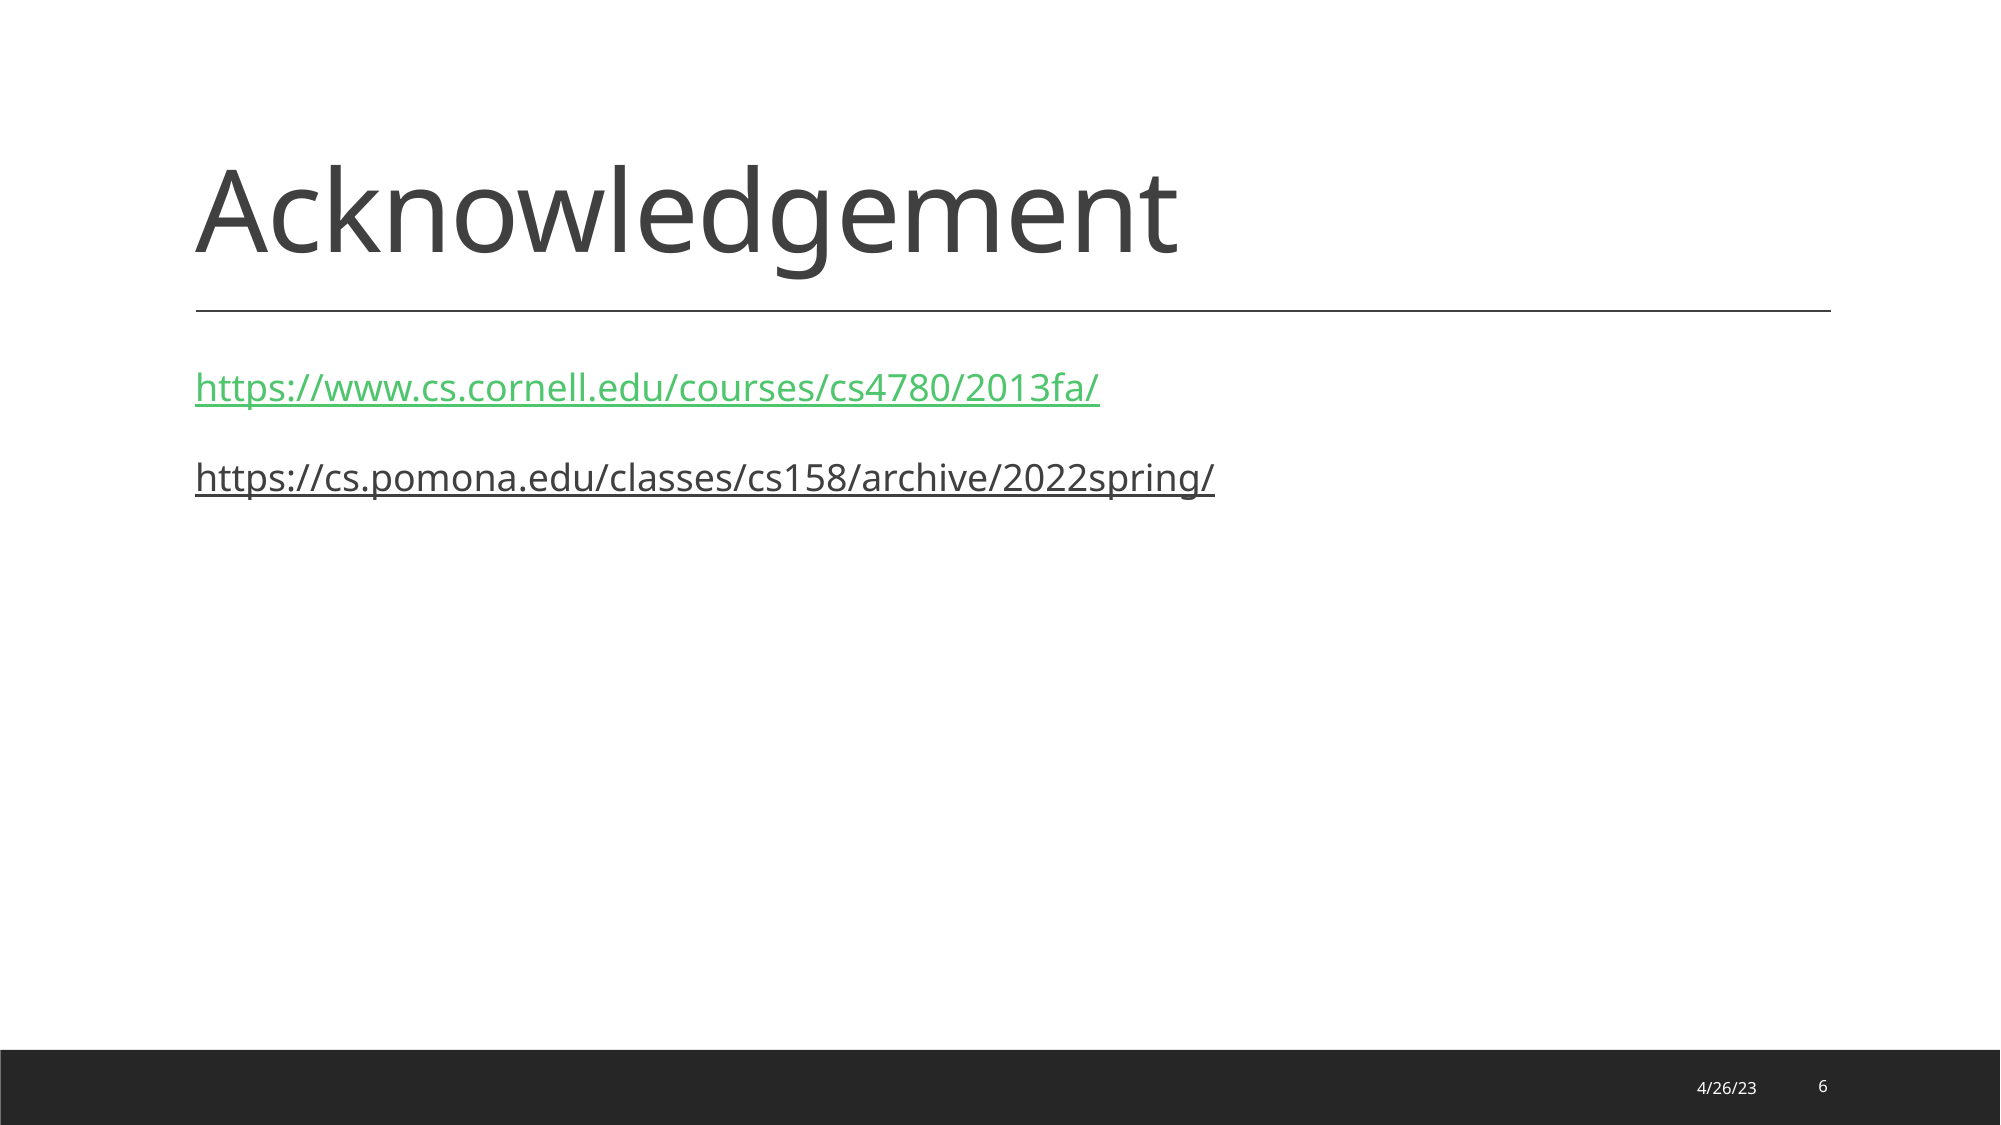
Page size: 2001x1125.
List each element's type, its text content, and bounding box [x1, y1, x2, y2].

title Acknowledgement [180, 47, 1830, 285]
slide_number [1348, 1057, 1773, 1118]
list https://www.cs.cornell.edu/courses/cs4780/2013fa/ https://cs.pomona.edu/classes/cs158/archive/2022spring/ [180, 345, 1830, 963]
slide_number 6 [1803, 1057, 1932, 1118]
